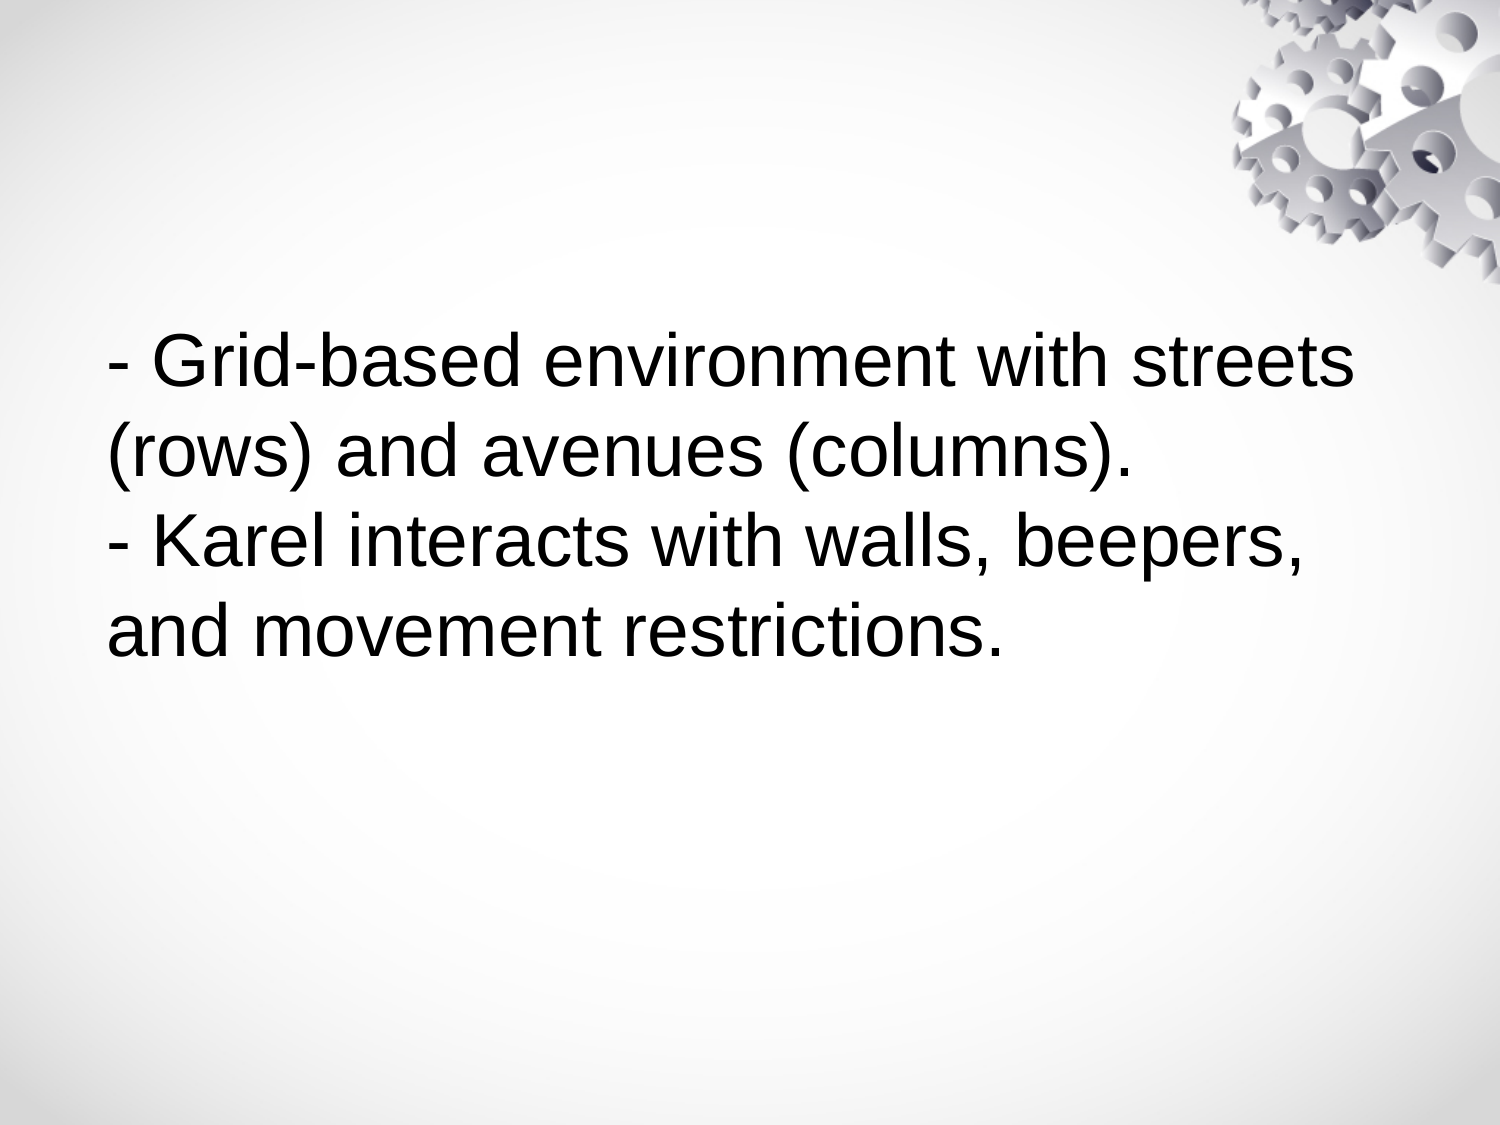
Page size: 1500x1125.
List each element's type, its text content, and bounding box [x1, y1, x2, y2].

title - Grid-based environment with streets (rows) and avenues (columns). - Karel interacts with walls, beepers, and movement restrictions. [91, 397, 1442, 586]
picture [0, 0, 1500, 1125]
